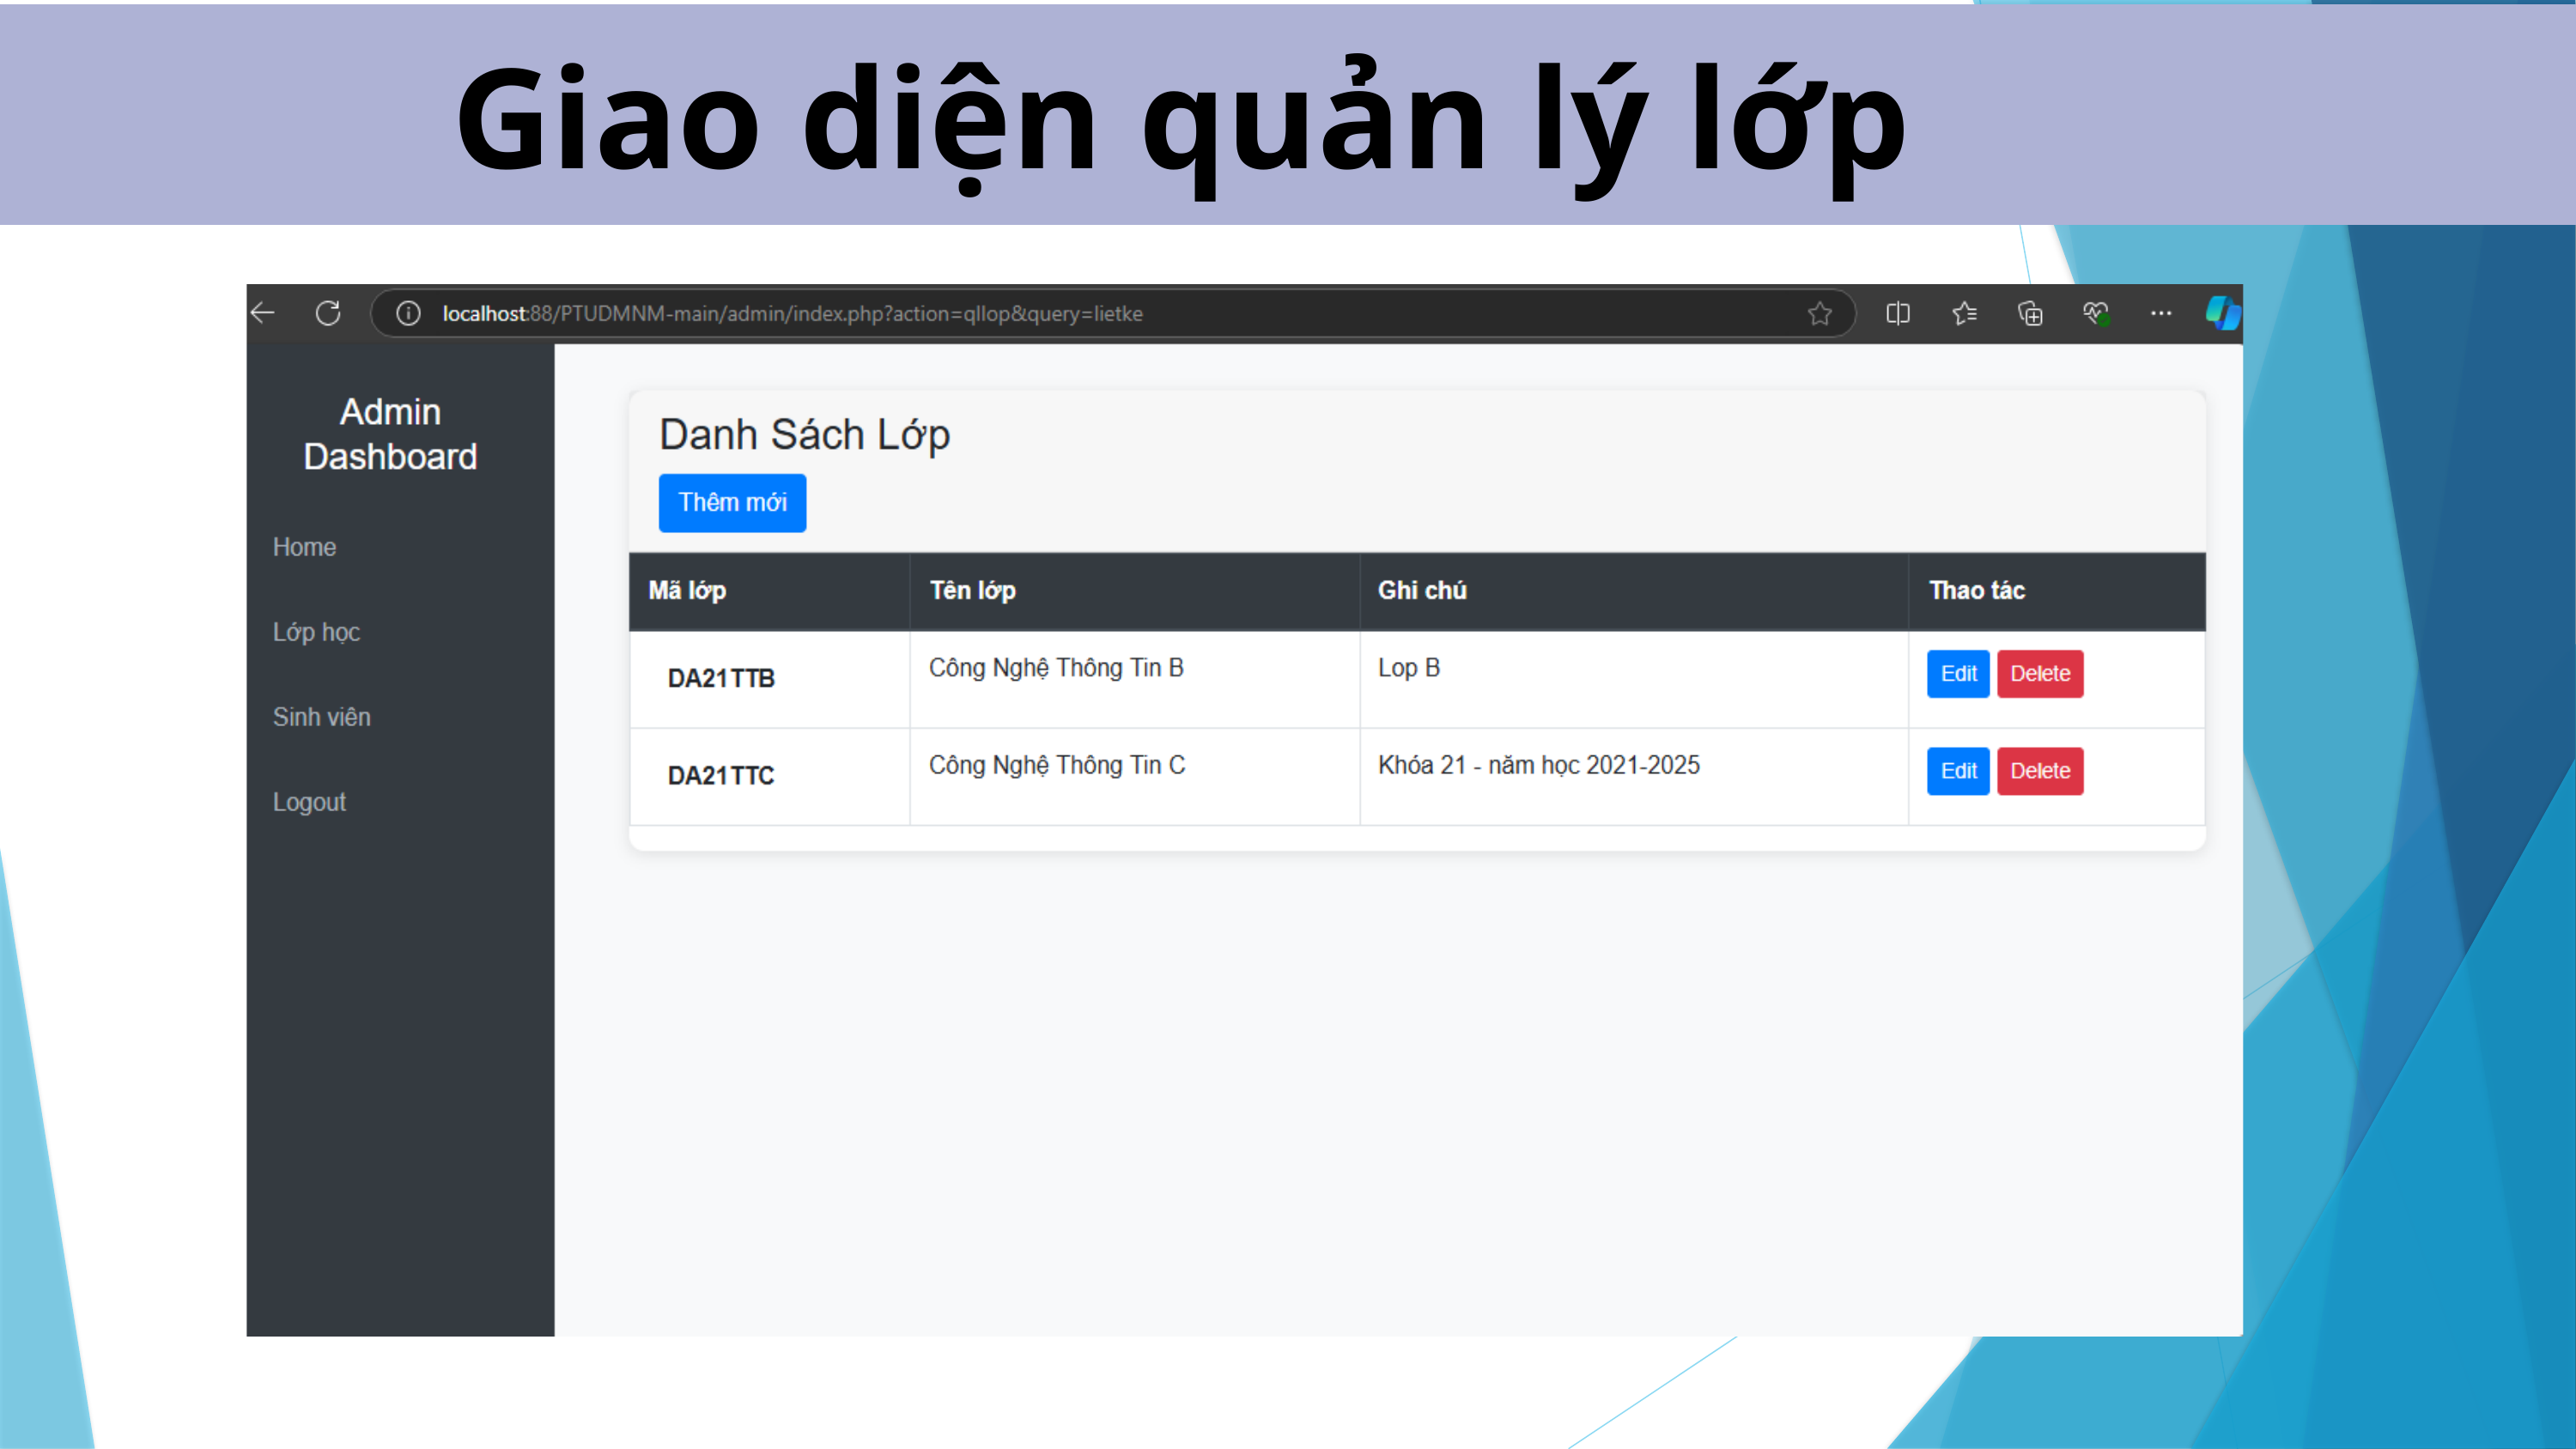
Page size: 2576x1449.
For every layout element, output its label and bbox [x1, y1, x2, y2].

text_box [0, 3, 2576, 226]
text_box [246, 284, 2244, 1337]
